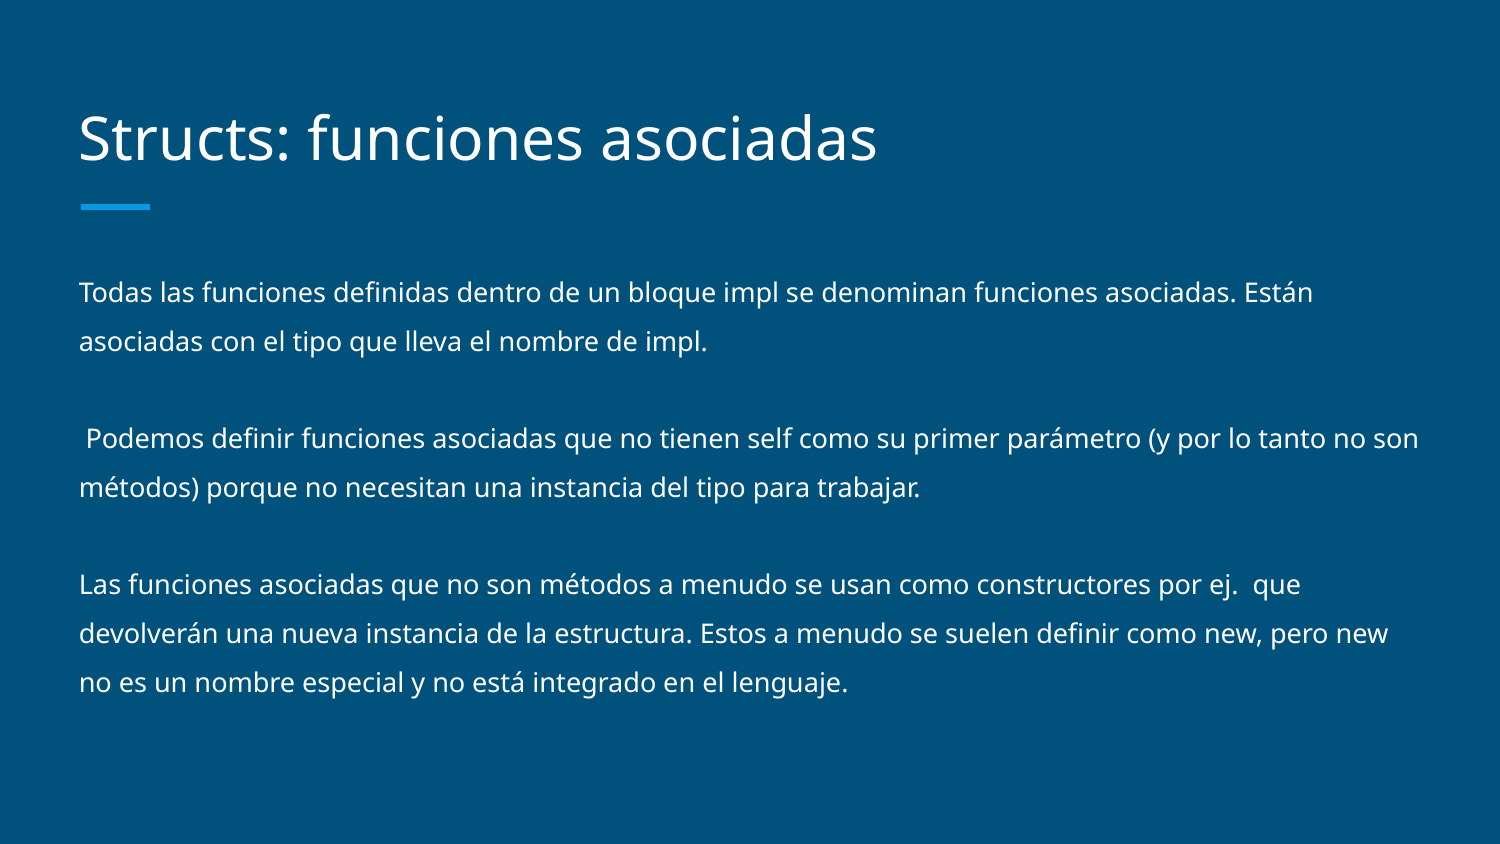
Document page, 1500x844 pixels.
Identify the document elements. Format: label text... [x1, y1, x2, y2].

title Structs: funciones asociadas [63, 75, 1437, 188]
list Todas las funciones definidas dentro de un bloque impl se denominan funciones asociadas. Están asociadas con el tipo que lleva el nombre de impl. Podemos definir funciones asociadas que no tienen self como su primer parámetro (y por lo tanto no son métodos) porque no necesitan una instancia del tipo para trabajar. Las funciones asociadas que no son métodos a menudo se usan como constructores por ej. que devolverán una nueva instancia de la estructura. Estos a menudo se suelen definir como new, pero new no es un nombre especial y no está integrado en el lenguaje. [63, 244, 1437, 805]
